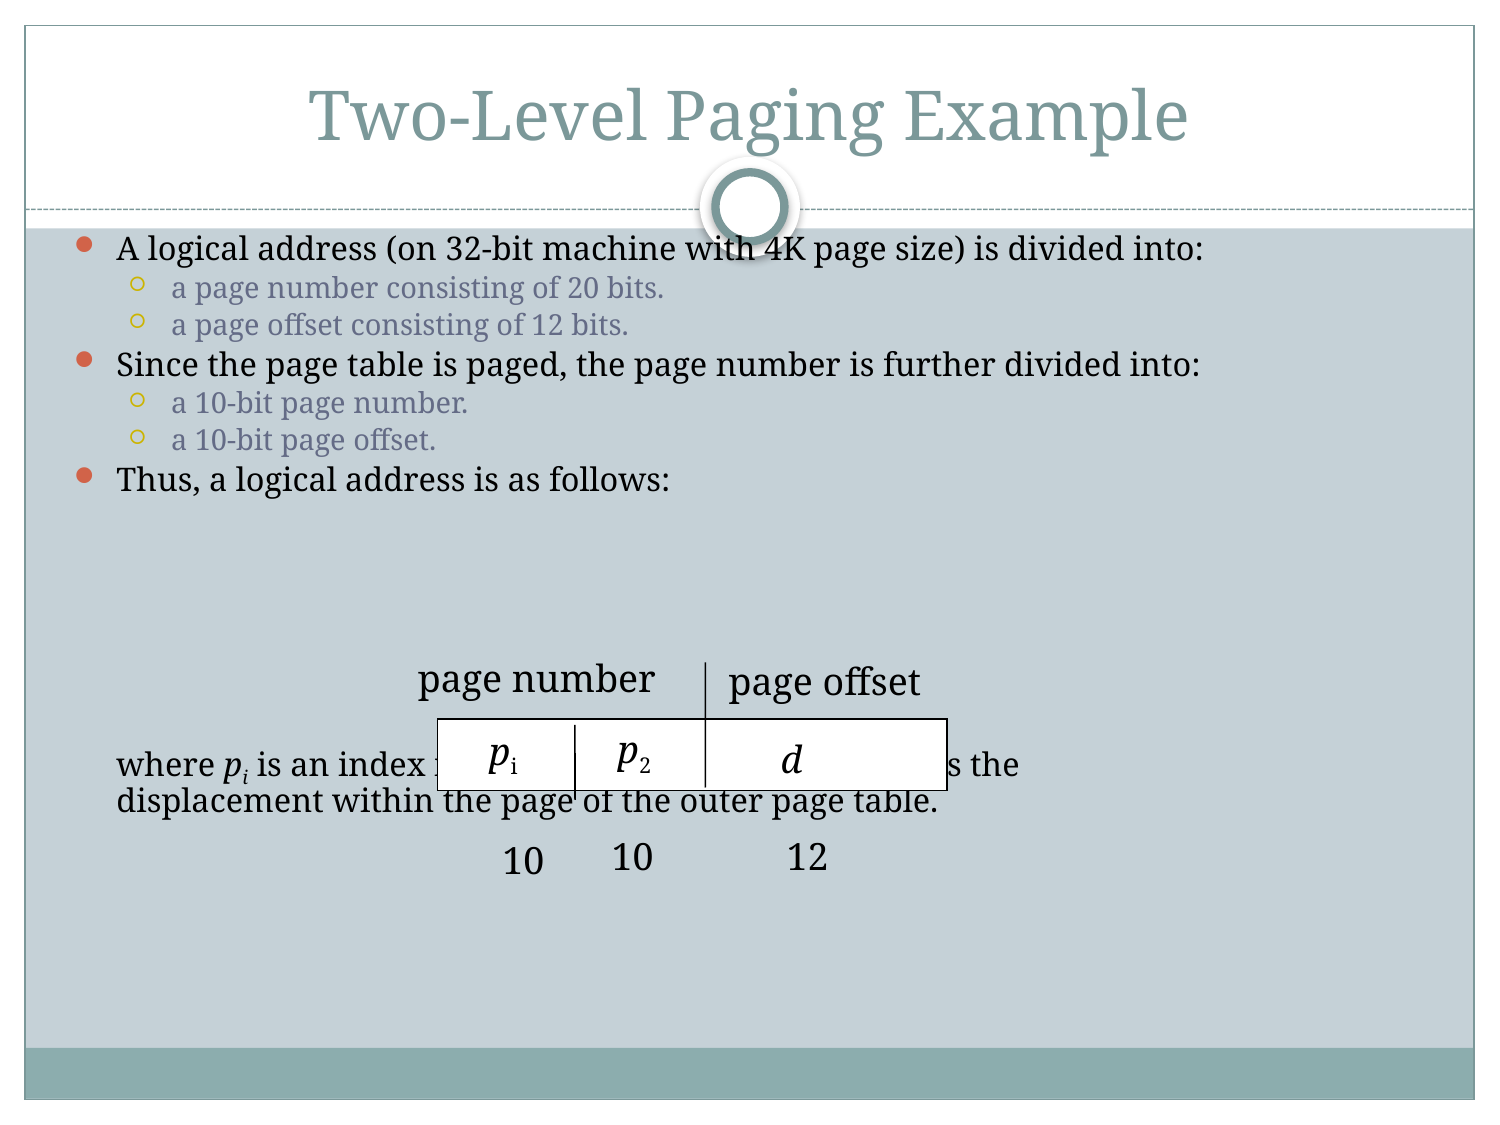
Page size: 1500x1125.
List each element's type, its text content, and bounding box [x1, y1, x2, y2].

list A logical address (on 32-bit machine with 4K page size) is divided into: a page number consisting of 20 bits. a page offset consisting of 12 bits. Since the page table is paged, the page number is further divided into: a 10-bit page number. a 10-bit page offset. Thus, a logical address is as follows: where pi is an index into the outer page table, and p2 is the displacement within the page of the outer page table. [59, 224, 1225, 900]
title Two-Level Paging Example [49, 37, 1450, 162]
text_box p2 [602, 719, 667, 785]
text_box page offset [713, 650, 936, 710]
text_box 10 [487, 829, 560, 890]
text_box [437, 718, 947, 791]
text_box page number [403, 648, 671, 708]
text_box d [765, 728, 818, 789]
text_box 12 [771, 825, 844, 885]
text_box 10 [596, 825, 669, 885]
text_box pi [474, 720, 533, 787]
